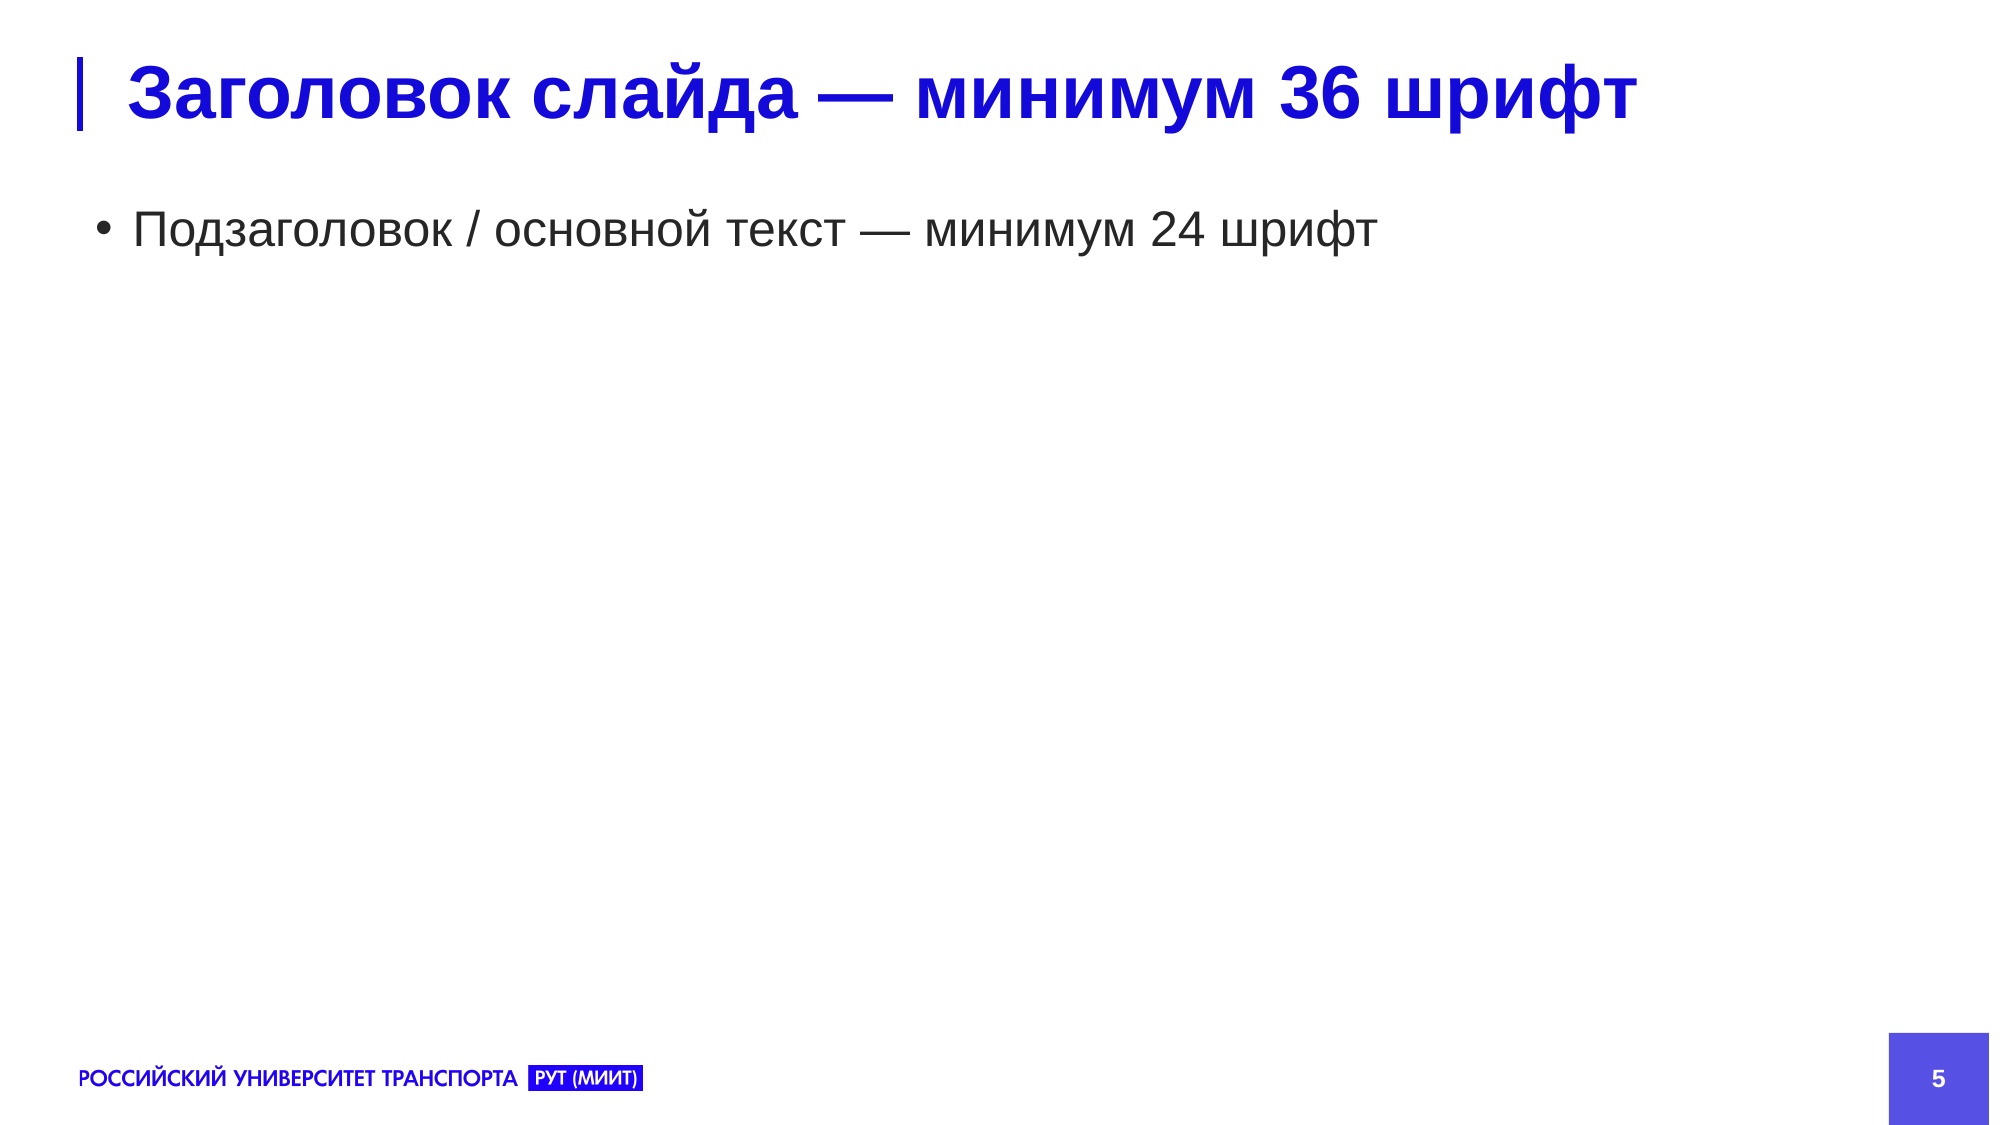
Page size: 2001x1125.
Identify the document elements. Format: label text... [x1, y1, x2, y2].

list Подзаголовок / основной текст — минимум 24 шрифт [79, 195, 1863, 975]
title Заголовок слайда — минимум 36 шрифт [112, 52, 1783, 136]
slide_number 5 [1888, 1047, 1989, 1108]
